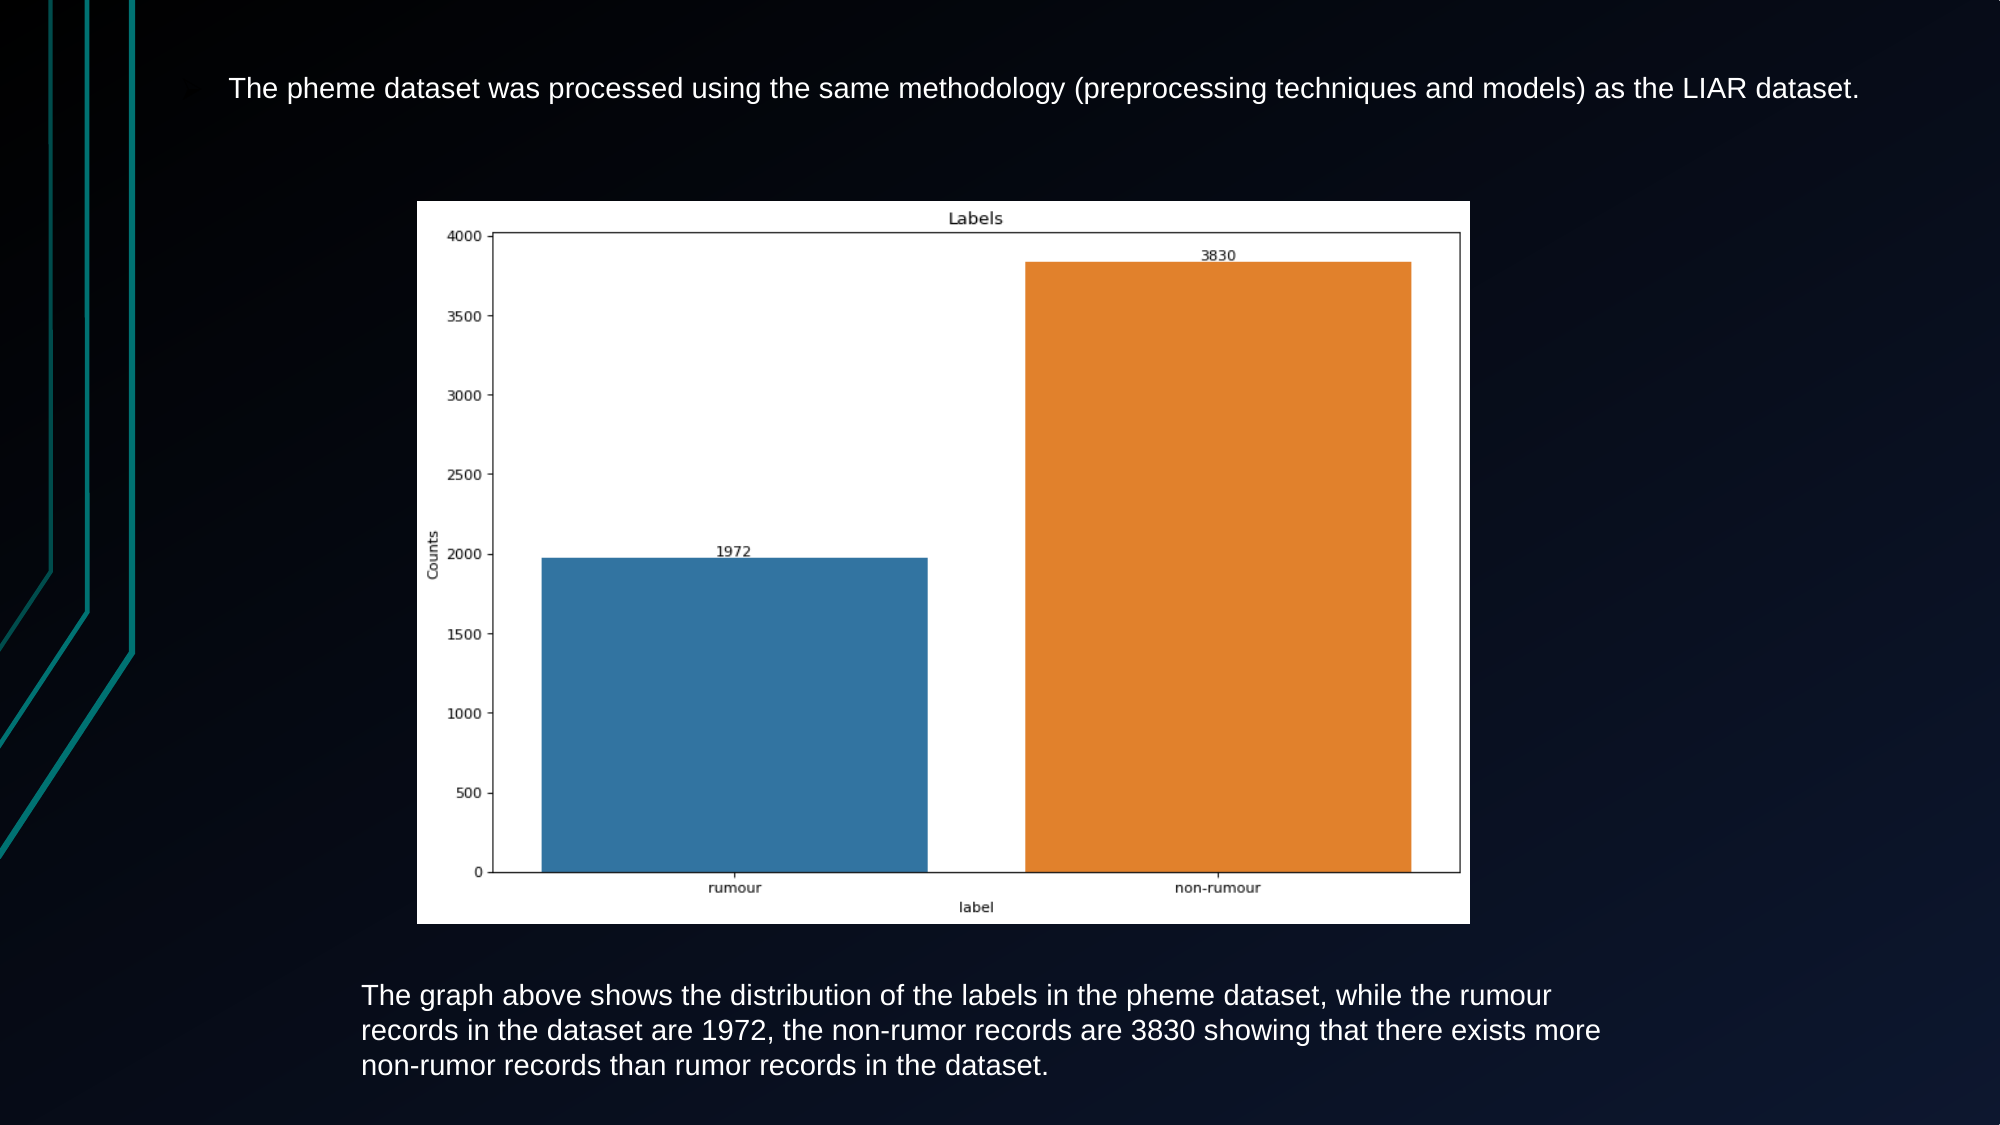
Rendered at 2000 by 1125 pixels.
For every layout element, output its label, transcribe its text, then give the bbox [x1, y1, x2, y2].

picture [417, 200, 1470, 924]
text_box The pheme dataset was processed using the same methodology (preprocessing techniques and models) as the LIAR dataset. [166, 61, 1881, 112]
text_box The graph above shows the distribution of the labels in the pheme dataset, while the rumour records in the dataset are 1972, the non-rumor records are 3830 showing that there exists more non-rumor records than rumor records in the dataset. [346, 968, 1633, 1089]
